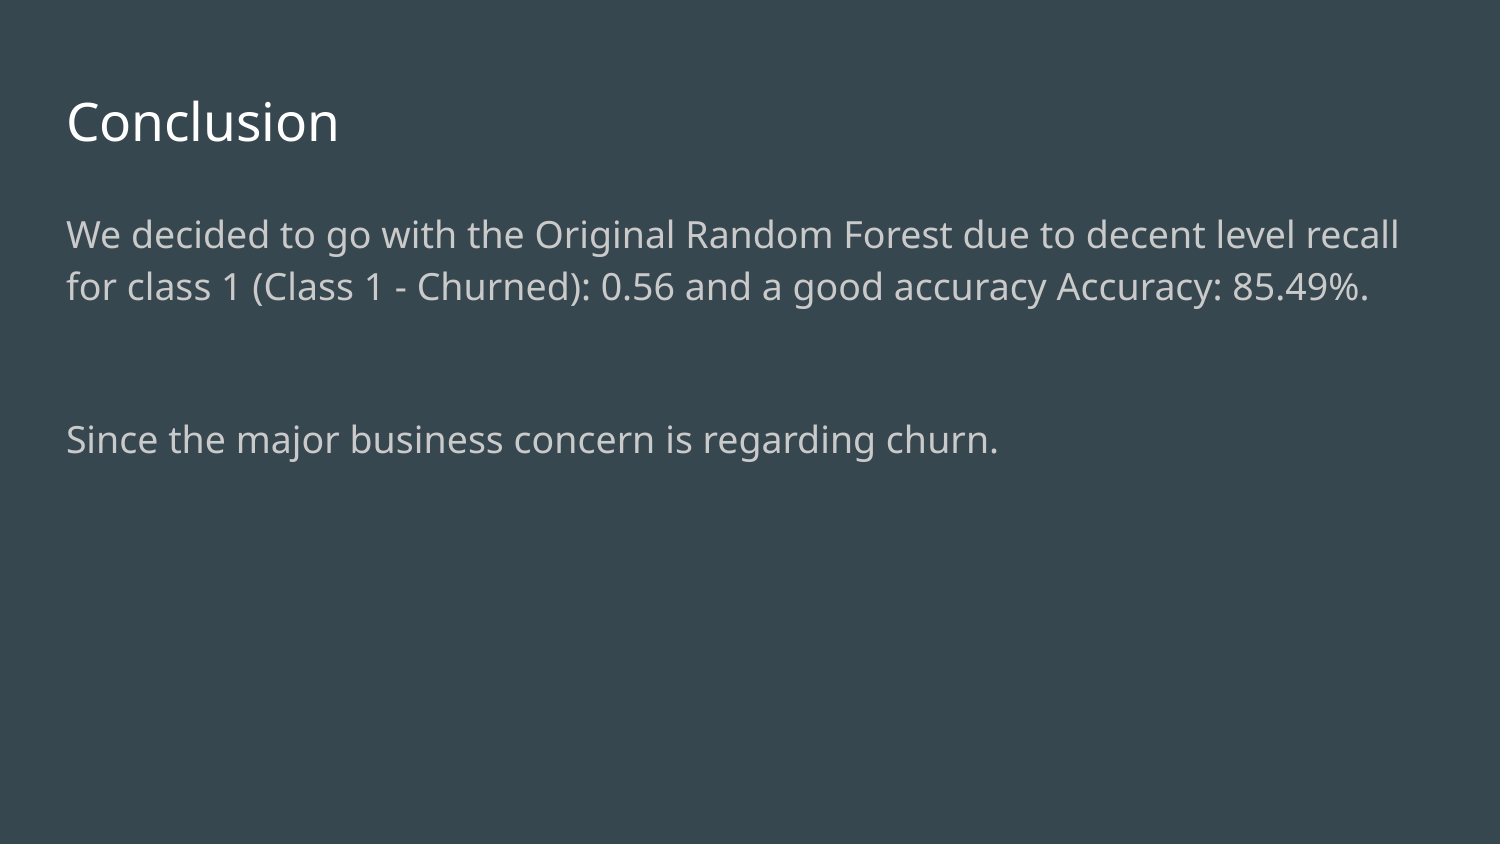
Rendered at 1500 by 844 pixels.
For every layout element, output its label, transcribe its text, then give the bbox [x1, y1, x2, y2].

list We decided to go with the Original Random Forest due to decent level recall for class 1 (Class 1 - Churned): 0.56 and a good accuracy Accuracy: 85.49%. Since the major business concern is regarding churn. [51, 189, 1449, 750]
title Conclusion [51, 72, 1449, 167]
